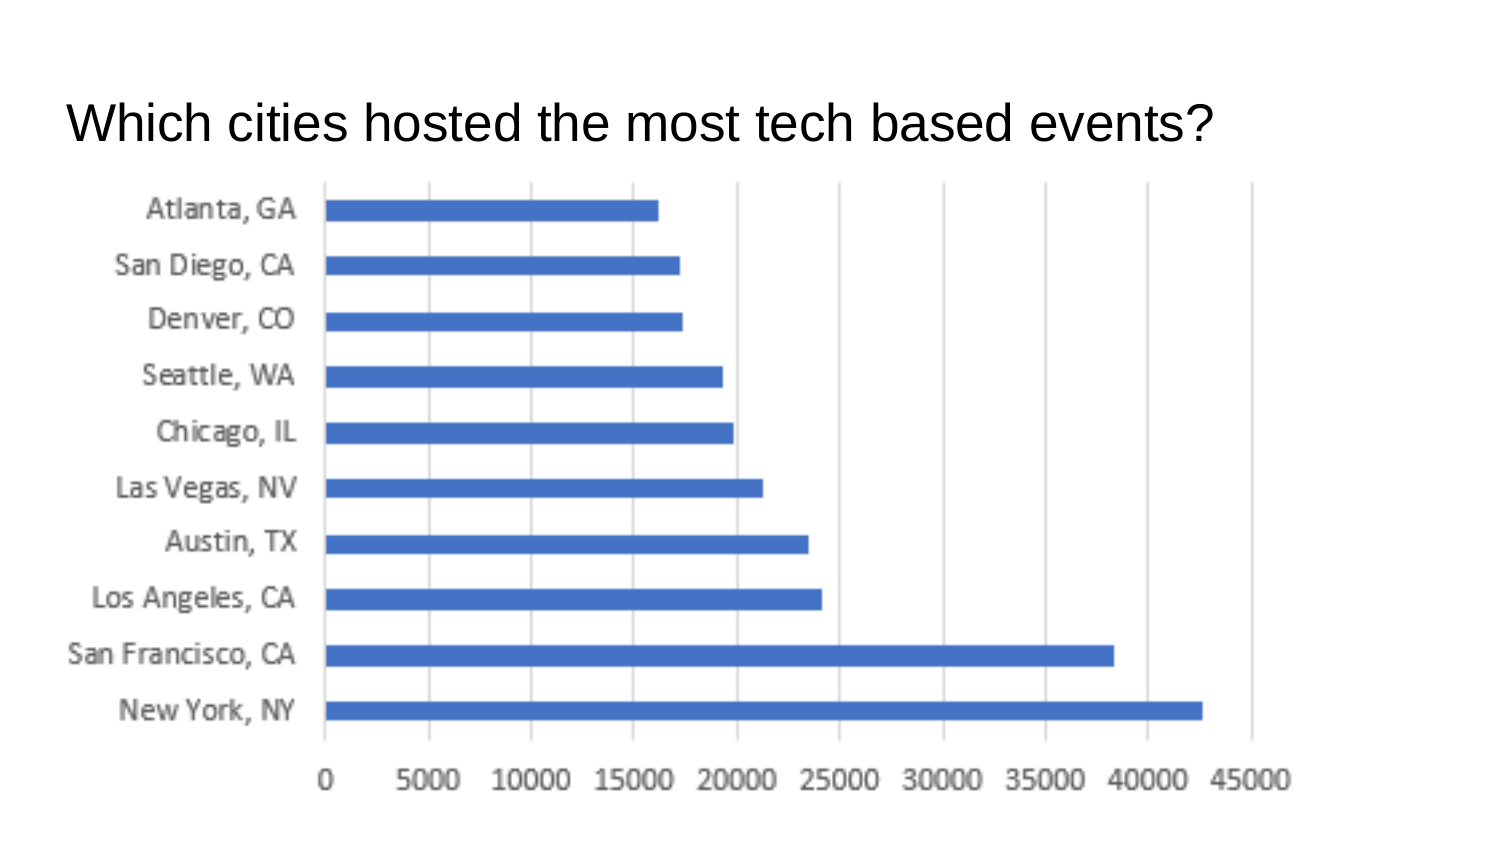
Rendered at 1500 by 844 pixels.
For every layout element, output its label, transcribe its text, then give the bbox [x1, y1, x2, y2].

picture [50, 166, 1324, 808]
title Which cities hosted the most tech based events? [51, 72, 1449, 167]
